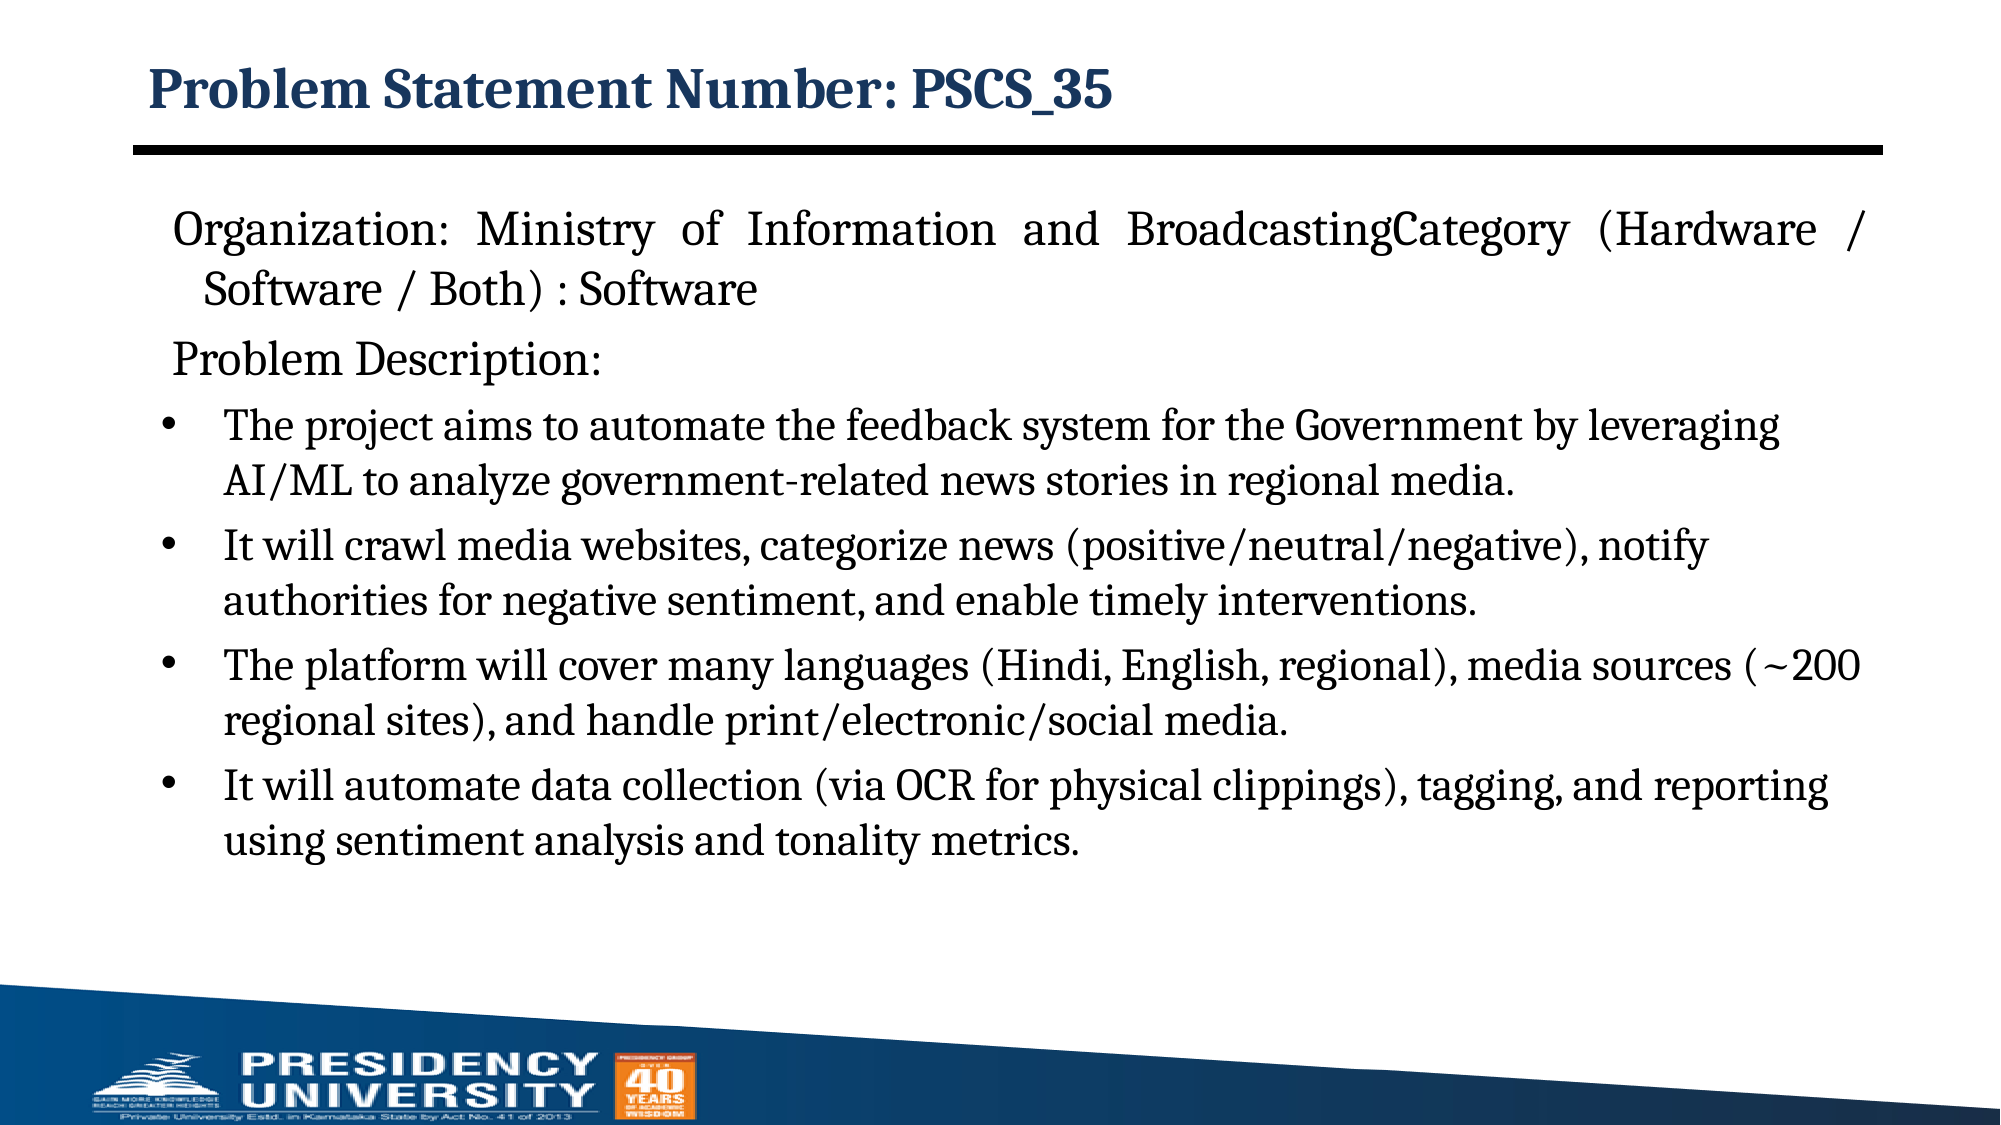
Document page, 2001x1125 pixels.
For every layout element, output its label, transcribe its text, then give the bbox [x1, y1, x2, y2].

list Organization: Ministry of Information and BroadcastingCategory (Hardware / Software / Both) : Software Problem Description: The project aims to automate the feedback system for the Government by leveraging AI/ML to analyze government-related news stories in regional media. It will crawl media websites, categorize news (positive/neutral/negative), notify authorities for negative sentiment, and enable timely interventions. The platform will cover many languages (Hindi, English, regional), media sources (~200 regional sites), and handle print/electronic/social media. It will automate data collection (via OCR for physical clippings), tagging, and reporting using sentiment analysis and tonality metrics. [133, 187, 1884, 1000]
title Problem Statement Number: PSCS_35 [133, 45, 1884, 125]
picture [0, 982, 2000, 1125]
